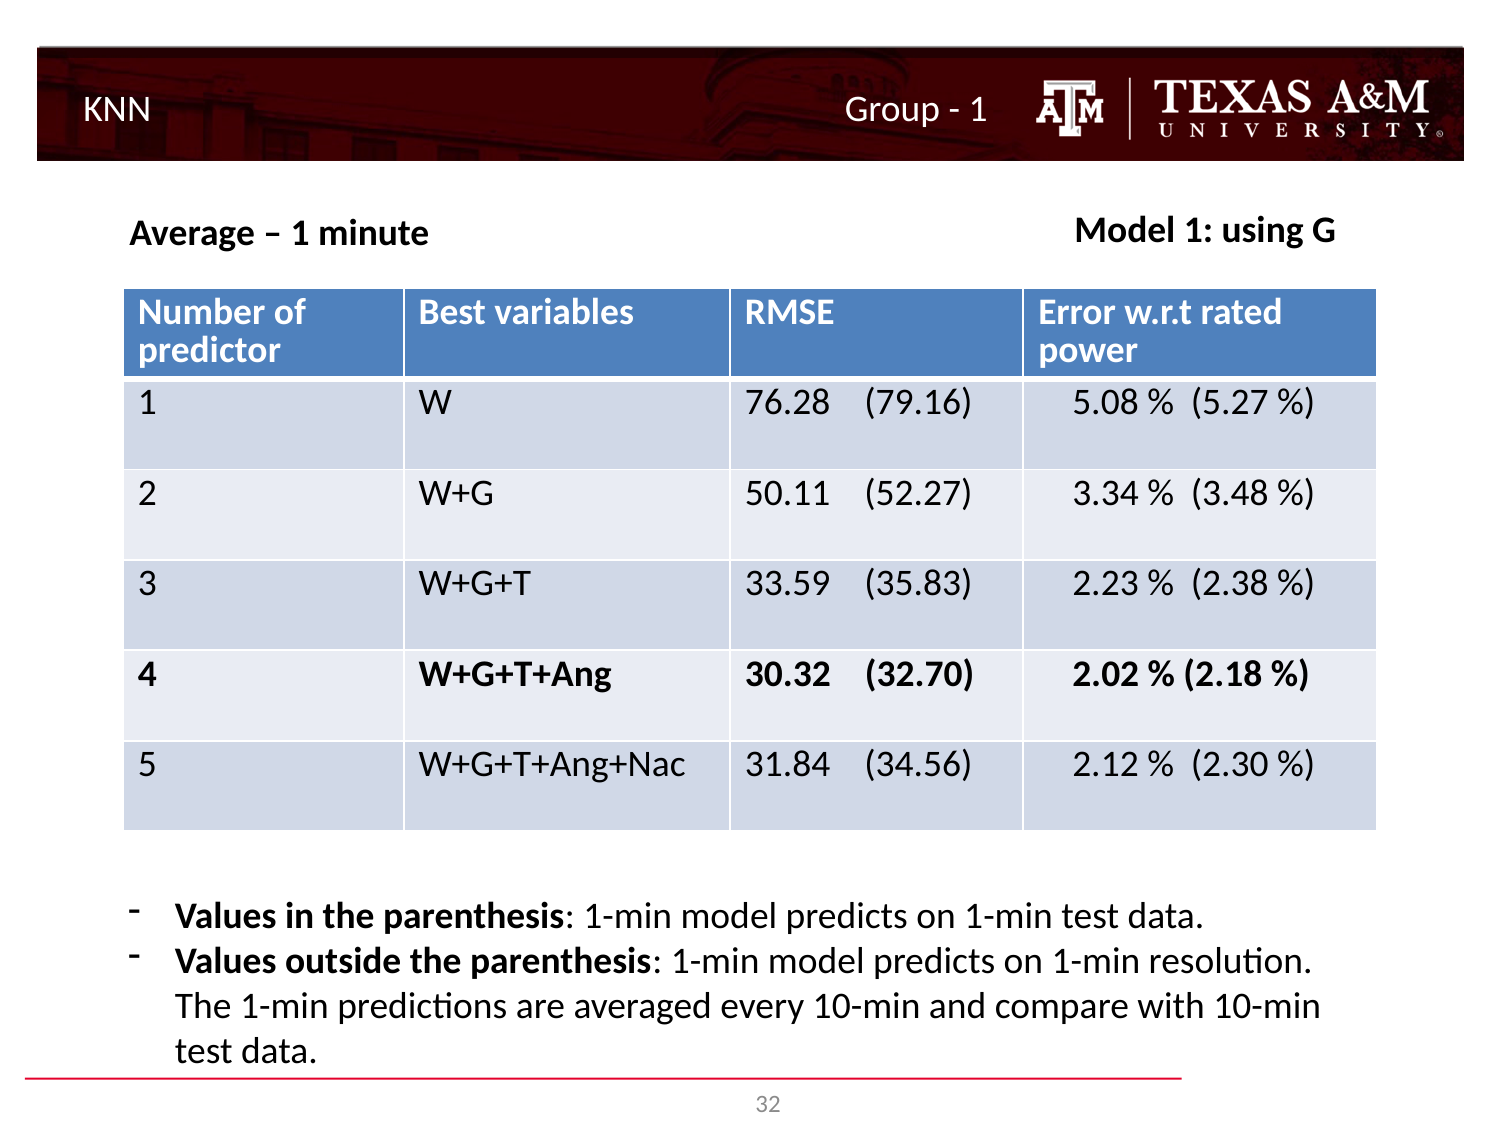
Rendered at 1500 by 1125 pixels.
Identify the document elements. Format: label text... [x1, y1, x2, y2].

table_cell 5 [124, 742, 403, 830]
text_box Average – 1 minute [114, 200, 445, 261]
table_cell W+G+T [405, 561, 729, 649]
table_header Error w.r.t rated power [1024, 289, 1376, 376]
table_cell W [405, 382, 729, 469]
table_header Number of predictor [124, 289, 403, 376]
text_box KNN [68, 76, 167, 136]
table_cell 33.59 (35.83) [731, 561, 1022, 649]
table_cell 2.23 % (2.38 %) [1024, 561, 1376, 649]
table_cell 31.84 (34.56) [731, 742, 1022, 830]
table_cell 5.08 % (5.27 %) [1024, 382, 1376, 469]
table_cell 2.12 % (2.30 %) [1024, 742, 1376, 830]
table_cell 30.32 (32.70) [731, 651, 1022, 740]
table_cell 76.28 (79.16) [731, 382, 1022, 469]
table_cell 50.11 (52.27) [731, 470, 1022, 559]
table_cell 2 [124, 470, 403, 559]
table_cell 3.34 % (3.48 %) [1024, 470, 1376, 559]
table_cell 4 [124, 651, 403, 740]
table_cell 1 [124, 382, 403, 469]
table_cell W+G [405, 470, 729, 559]
text_box Model 1: using G [1059, 197, 1352, 258]
picture [37, 45, 1464, 161]
table_cell W+G+T+Ang+Nac [405, 742, 729, 830]
text_box Values in the parenthesis: 1-min model predicts on 1-min test data. Values outside the parenthesis: 1-min model predicts on 1-min resolution. The 1-min predictions are averaged every 10-min and compare with 10-min test data. [113, 883, 1394, 1079]
table_header Best variables [405, 289, 729, 376]
text_box Group - 1 [829, 76, 1003, 136]
table_cell 2.02 % (2.18 %) [1024, 651, 1376, 740]
table_header RMSE [731, 289, 1022, 376]
slide_number 32 [445, 1079, 796, 1125]
table_cell W+G+T+Ang [405, 651, 729, 740]
table_cell 3 [124, 561, 403, 649]
